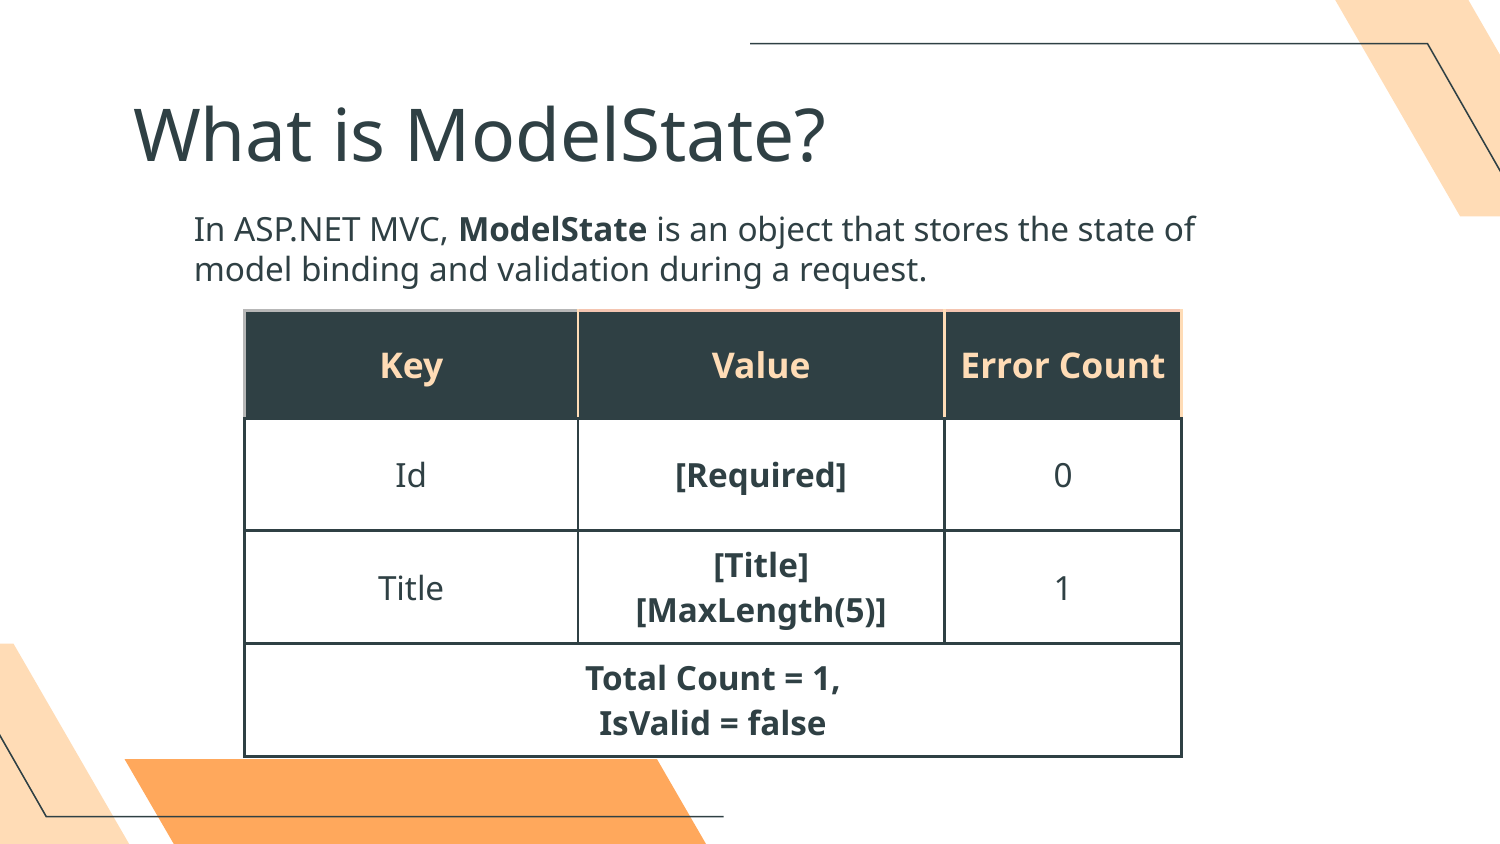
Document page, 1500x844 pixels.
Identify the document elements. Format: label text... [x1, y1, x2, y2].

table_cell Title [246, 532, 577, 642]
table_header Error Count [946, 312, 1180, 417]
table_cell [Required] [579, 420, 943, 529]
table_cell 1 [946, 532, 1180, 642]
table_header Value [579, 312, 943, 417]
table_cell Id [246, 420, 577, 529]
table_cell Total Count = 1, IsValid = false [246, 645, 1180, 755]
table_cell 0 [946, 420, 1180, 529]
table_header Key [246, 312, 577, 417]
title What is ModelState? [118, 88, 1382, 174]
table_cell [Title] [MaxLength(5)] [579, 532, 943, 642]
text_box In ASP.NET MVC, ModelState is an object that stores the state of model binding and validation during a request. [178, 200, 1248, 296]
